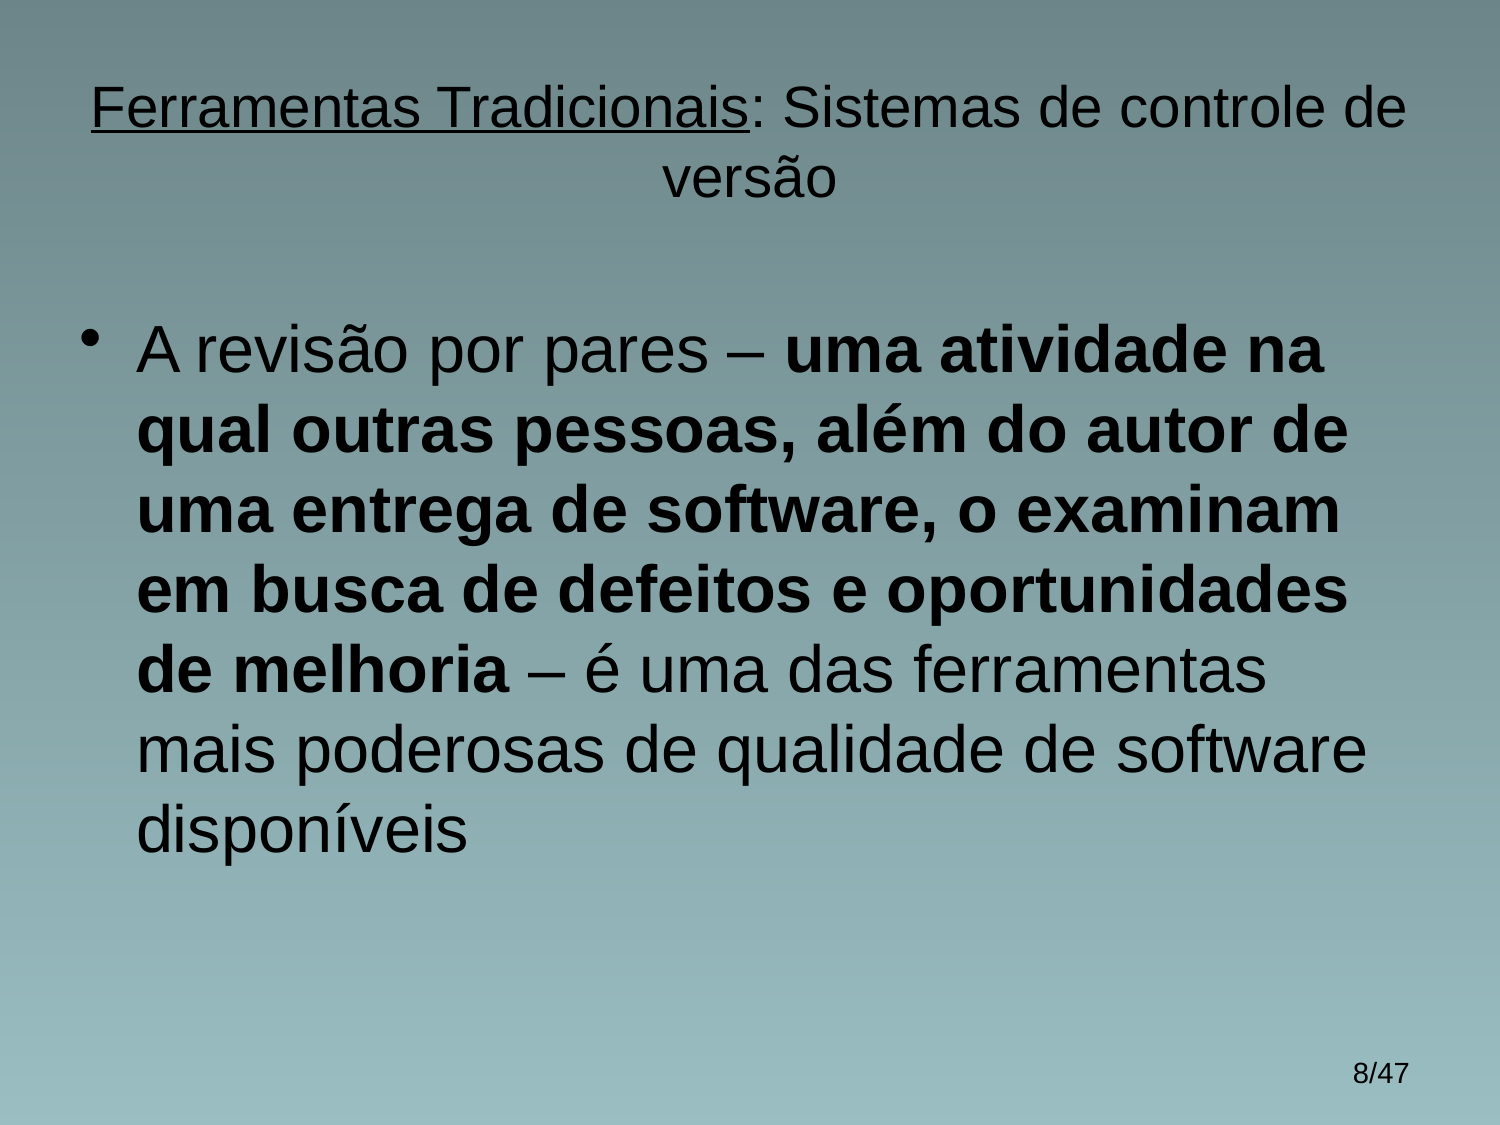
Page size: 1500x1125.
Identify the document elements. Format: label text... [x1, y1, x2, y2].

list A revisão por pares – uma atividade na qual outras pessoas, além do autor de uma entrega de software, o examinam em busca de defeitos e oportunidades de melhoria – é uma das ferramentas mais poderosas de qualidade de software disponíveis [64, 297, 1436, 1125]
title Ferramentas Tradicionais: Sistemas de controle de versão [74, 44, 1426, 233]
